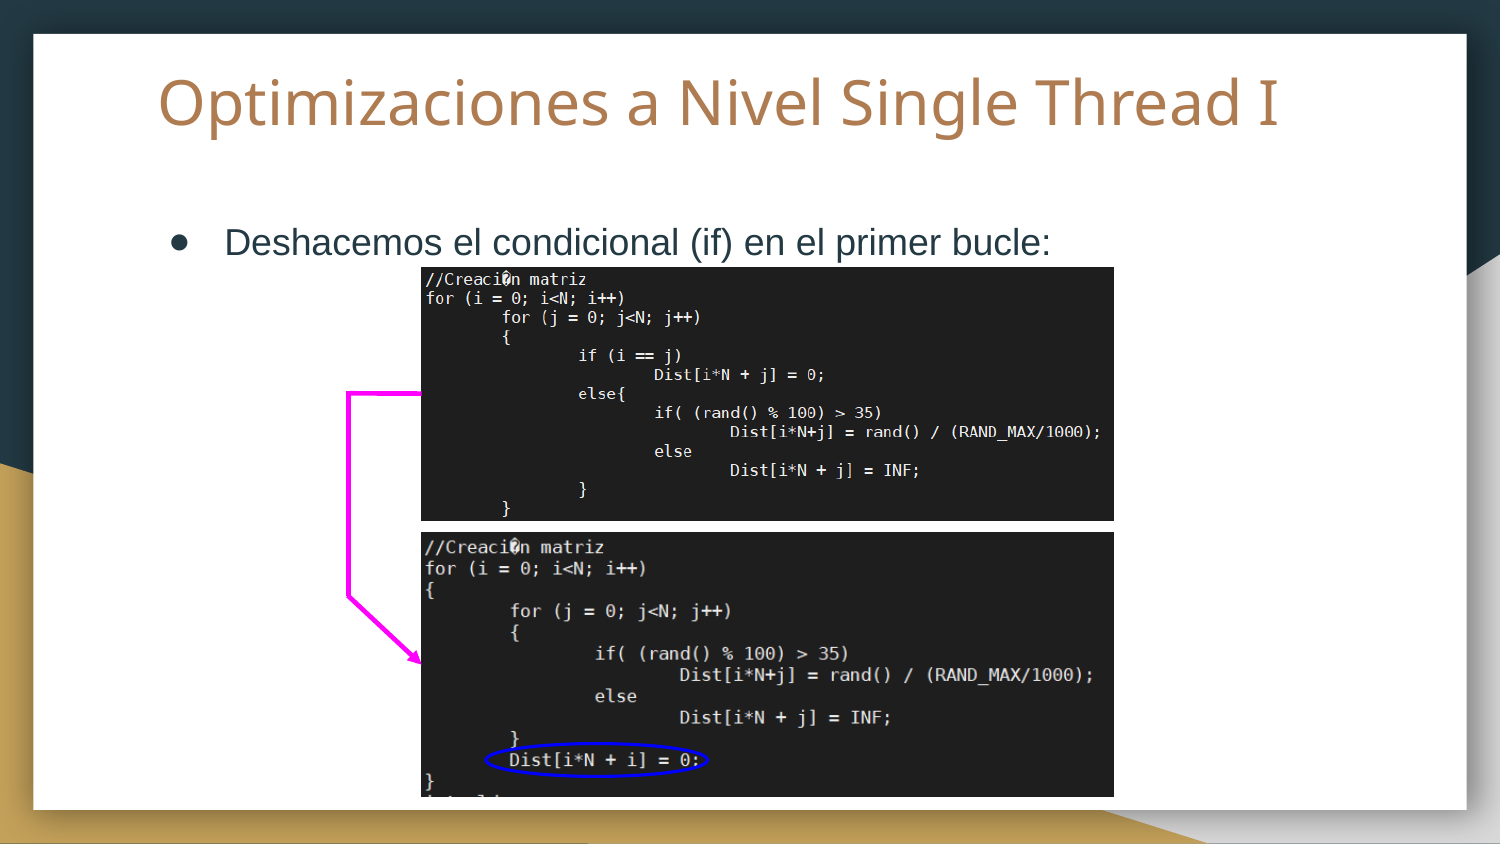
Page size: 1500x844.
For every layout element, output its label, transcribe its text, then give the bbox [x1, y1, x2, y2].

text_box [347, 595, 422, 665]
title Optimizaciones a Nivel Single Thread I [142, 48, 1374, 144]
picture [421, 266, 1114, 521]
list Deshacemos el condicional (if) en el primer bucle: [134, 196, 1366, 268]
picture [421, 532, 1114, 798]
